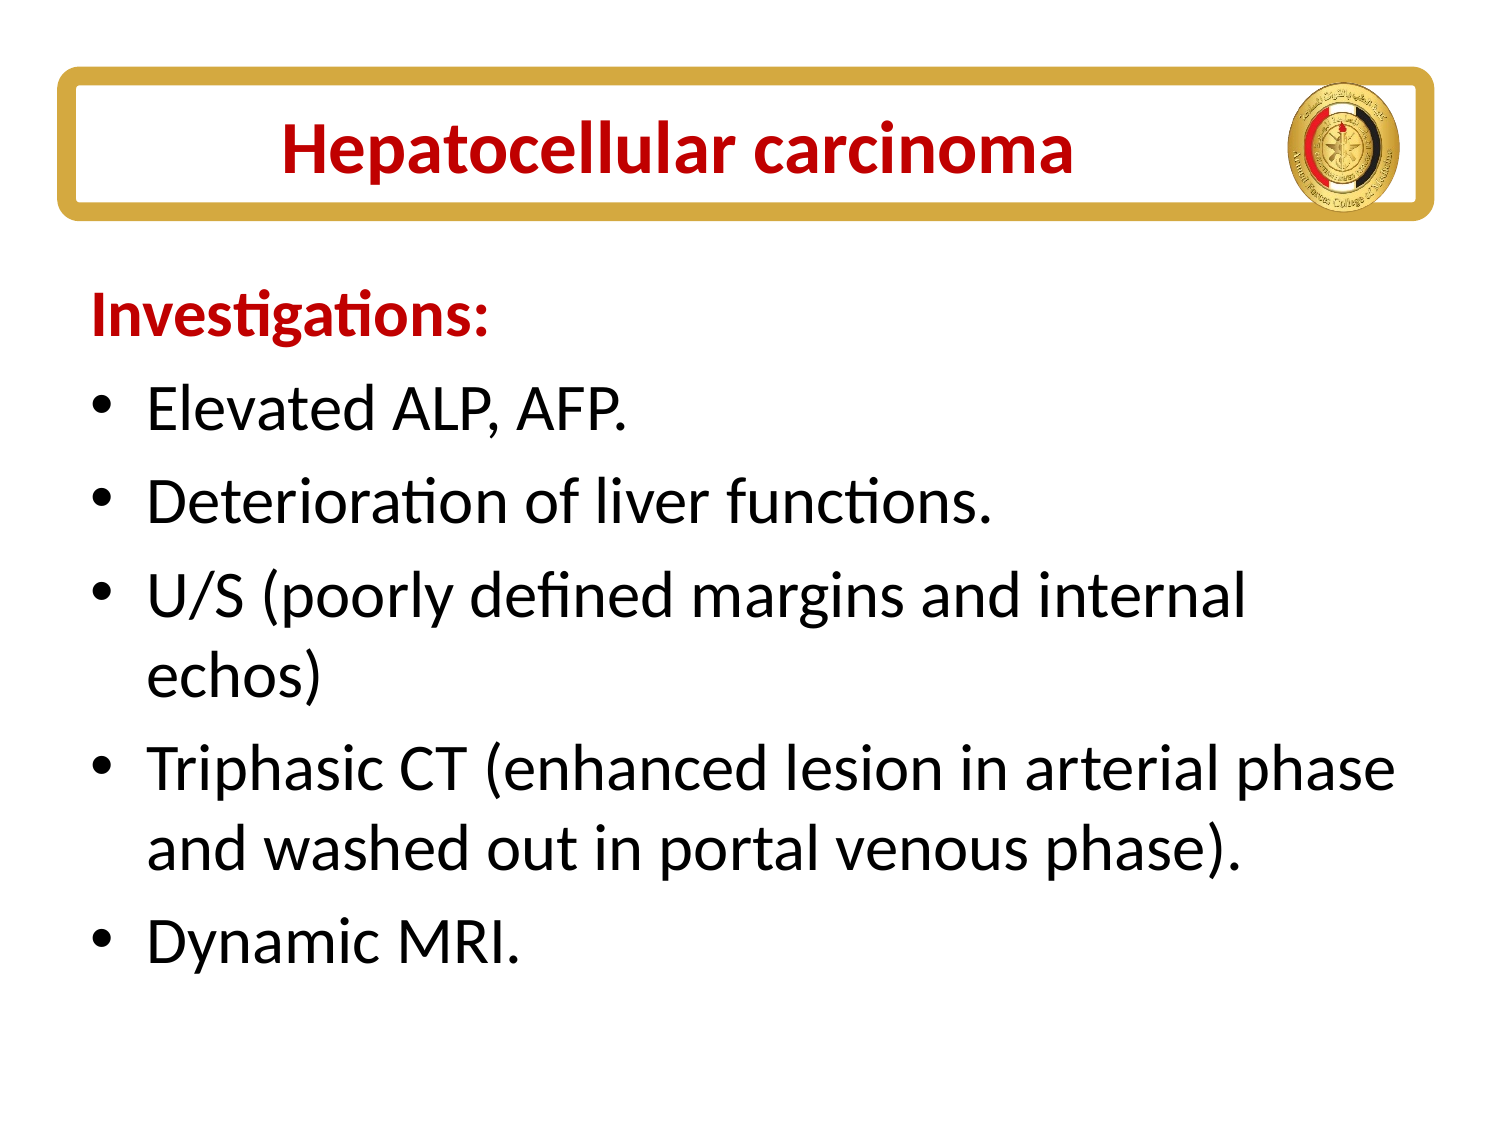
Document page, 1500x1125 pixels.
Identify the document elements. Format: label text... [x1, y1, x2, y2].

list Investigations: Elevated ALP, AFP. Deterioration of liver functions. U/S (poorly defined margins and internal echos) Triphasic CT (enhanced lesion in arterial phase and washed out in portal venous phase). Dynamic MRI. [75, 262, 1425, 1005]
picture [1292, 82, 1400, 213]
title Hepatocellular carcinoma [66, 98, 1292, 189]
